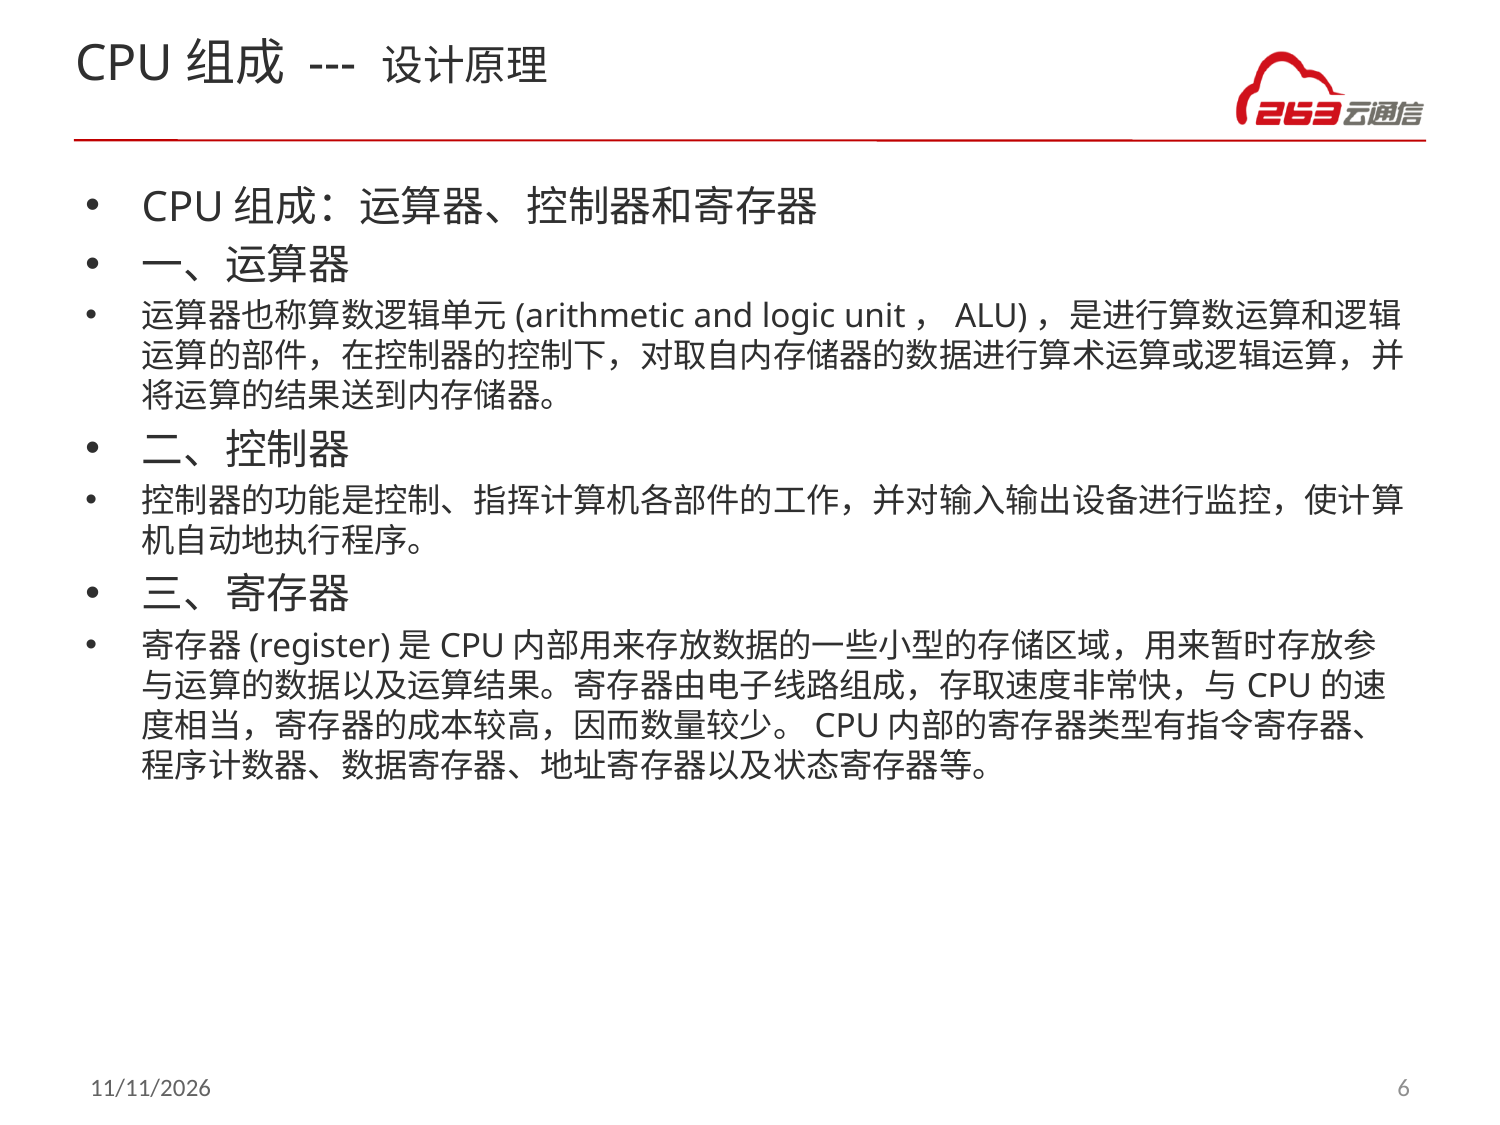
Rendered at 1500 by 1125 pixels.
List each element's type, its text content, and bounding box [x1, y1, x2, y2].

title CPU组成 --- 设计原理 [75, 30, 1235, 136]
picture [1230, 37, 1430, 141]
list CPU组成：运算器、控制器和寄存器 一、运算器 运算器也称算数逻辑单元(arithmetic and logic unit，ALU)，是进行算数运算和逻辑运算的部件，在控制器的控制下，对取自内存储器的数据进行算术运算或逻辑运算，并将运算的结果送到内存储器。 二、控制器 控制器的功能是控制、指挥计算机各部件的工作，并对输入输出设备进行监控，使计算机自动地执行程序。 三、寄存器 寄存器(register)是CPU内部用来存放数据的一些小型的存储区域，用来暂时存放参与运算的数据以及运算结果。寄存器由电子线路组成，存取速度非常快，与CPU的速度相当，寄存器的成本较高，因而数量较少。CPU内部的寄存器类型有指令寄存器、程序计数器、数据寄存器、地址寄存器以及状态寄存器等。 [70, 171, 1421, 1016]
